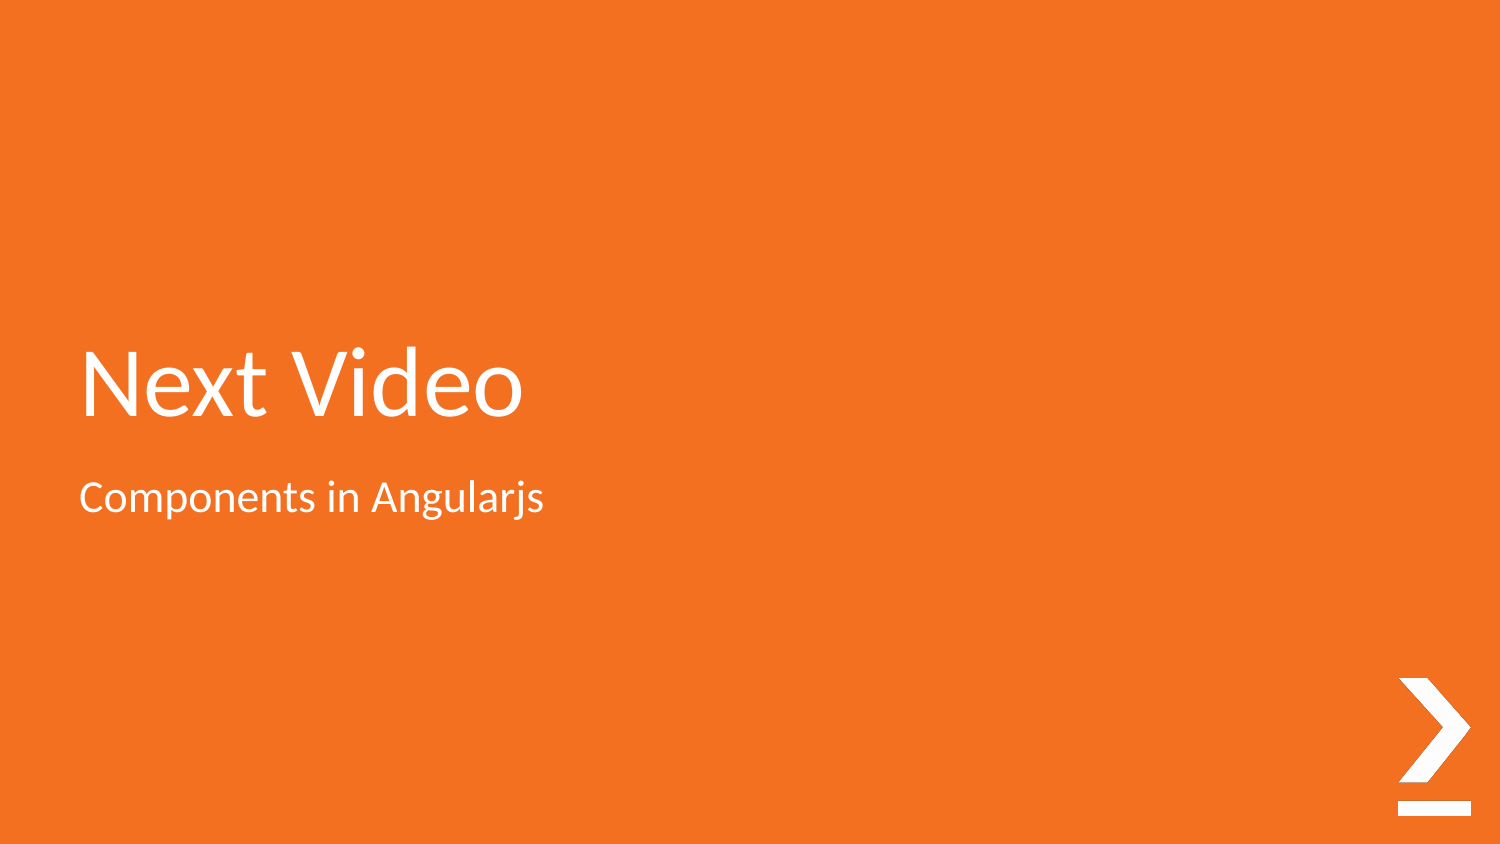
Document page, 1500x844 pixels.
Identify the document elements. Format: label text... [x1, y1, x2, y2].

title Next Video [64, 298, 1413, 451]
subtitle Components in Angularjs [64, 451, 1413, 523]
picture [1398, 678, 1471, 816]
